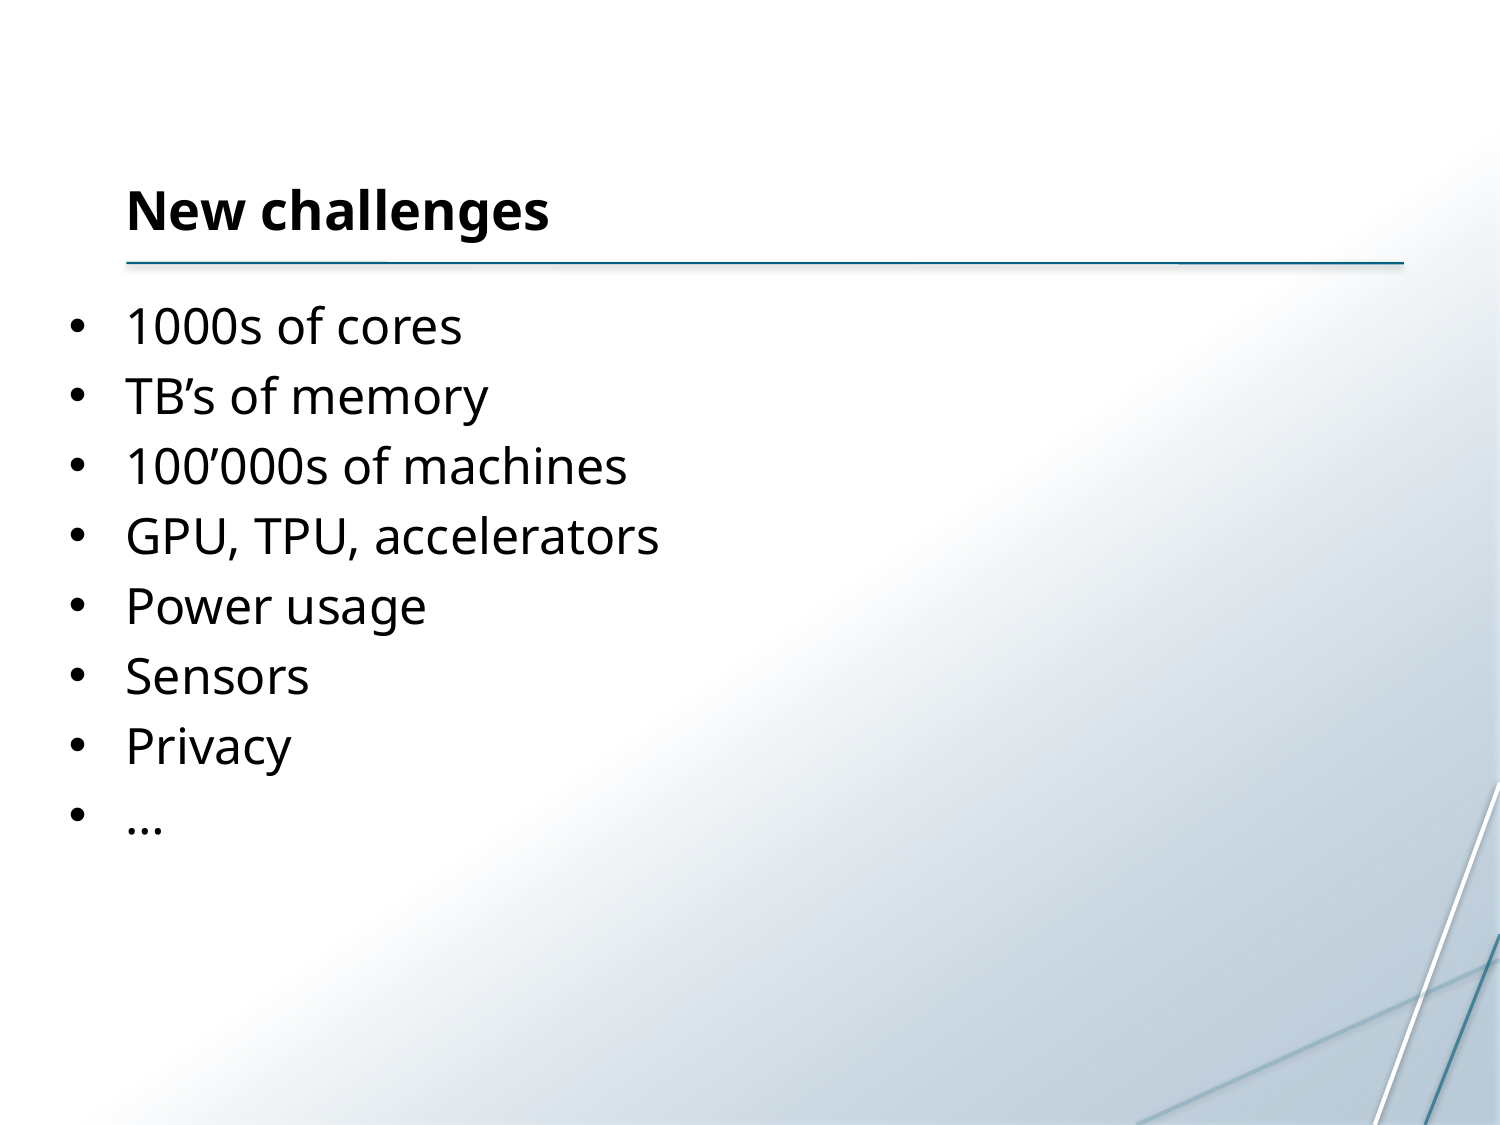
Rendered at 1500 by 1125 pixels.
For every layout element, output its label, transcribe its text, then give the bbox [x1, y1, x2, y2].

list 1000s of cores TB’s of memory 100’000s of machines GPU, TPU, accelerators Power usage Sensors Privacy … [54, 287, 1404, 1005]
title New challenges [109, 49, 1403, 249]
